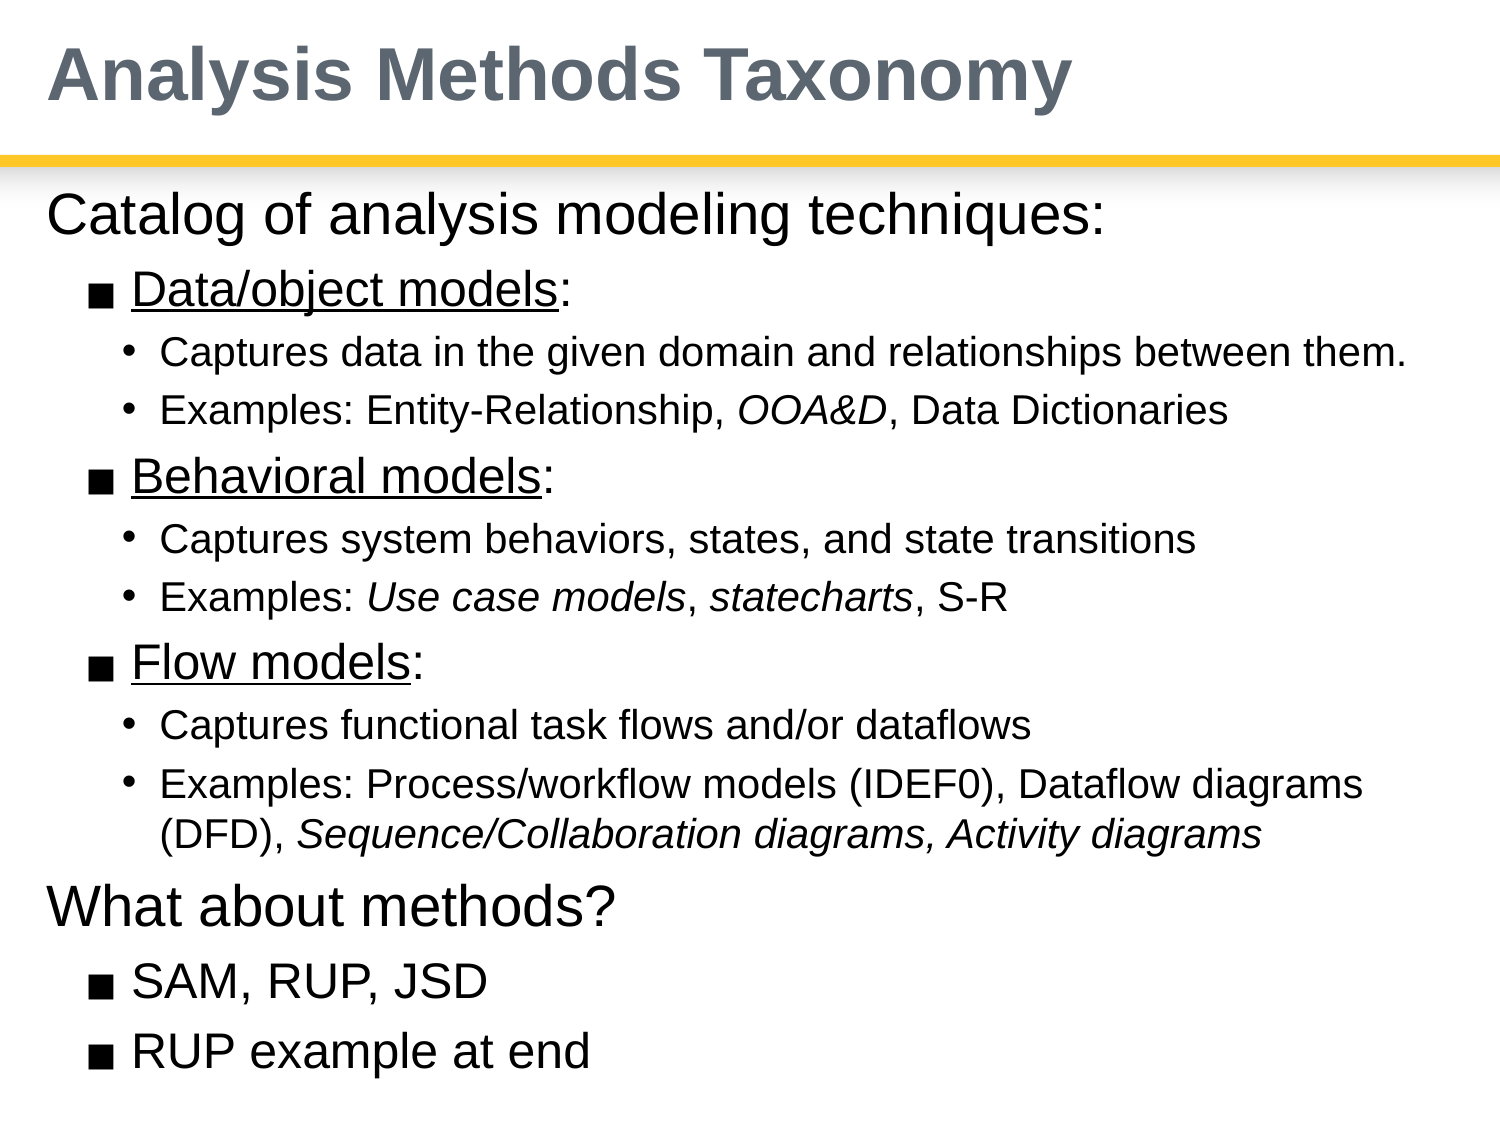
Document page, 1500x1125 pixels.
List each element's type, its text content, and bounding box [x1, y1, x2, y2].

title Analysis Methods Taxonomy [31, 0, 1460, 154]
text_box Catalog of analysis modeling techniques: Data/object models: Captures data in the given domain and relationships between them. Examples: Entity-Relationship, OOA&D, Data Dictionaries Behavioral models: Captures system behaviors, states, and state transitions Examples: Use case models, statecharts, S-R Flow models: Captures functional task flows and/or dataflows Examples: Process/workflow models (IDEF0), Dataflow diagrams (DFD), Sequence/Collaboration diagrams, Activity diagrams What about methods? SAM, RUP, JSD RUP example at end [31, 169, 1457, 1094]
